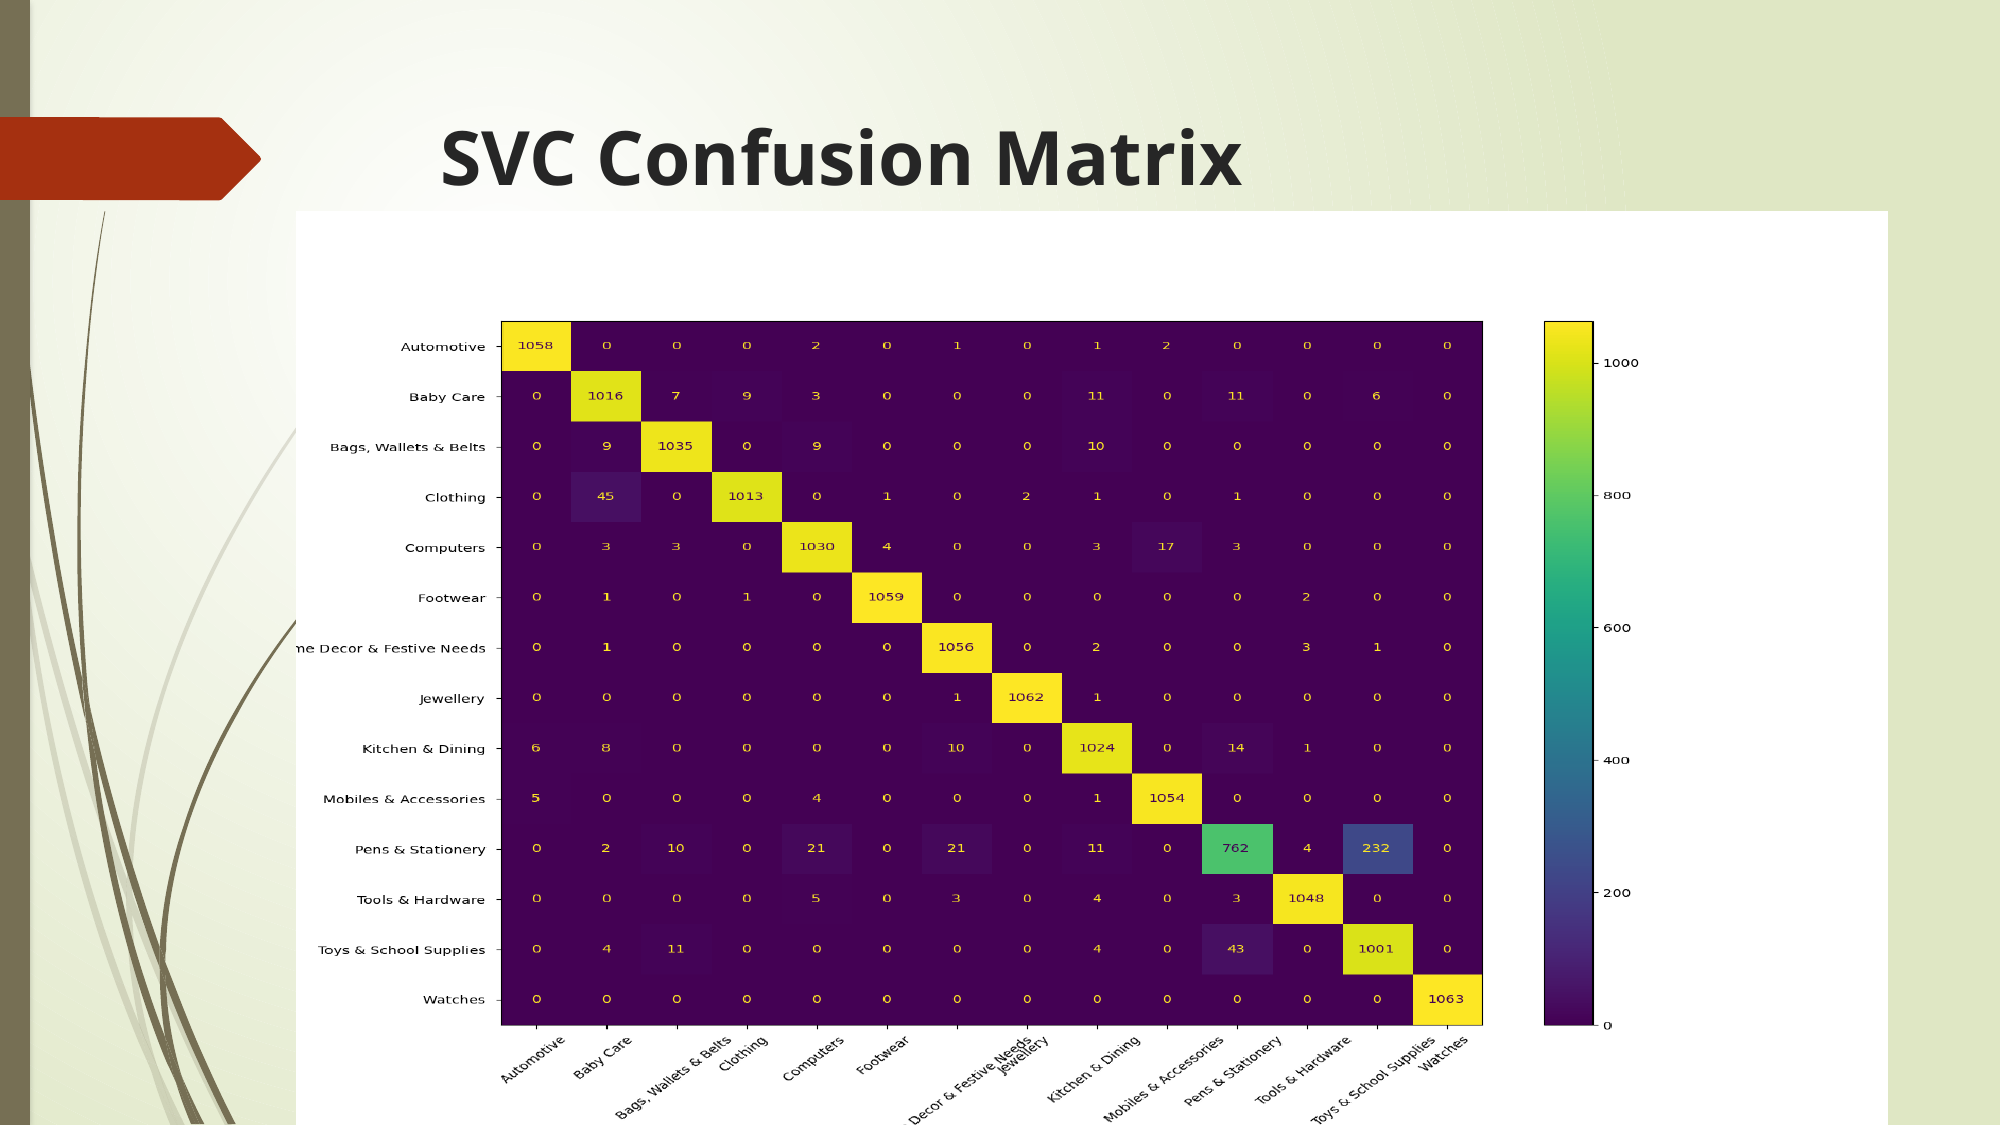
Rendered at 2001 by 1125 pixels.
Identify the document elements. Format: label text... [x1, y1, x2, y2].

picture [296, 211, 1888, 1125]
title SVC Confusion Matrix [425, 102, 1888, 211]
